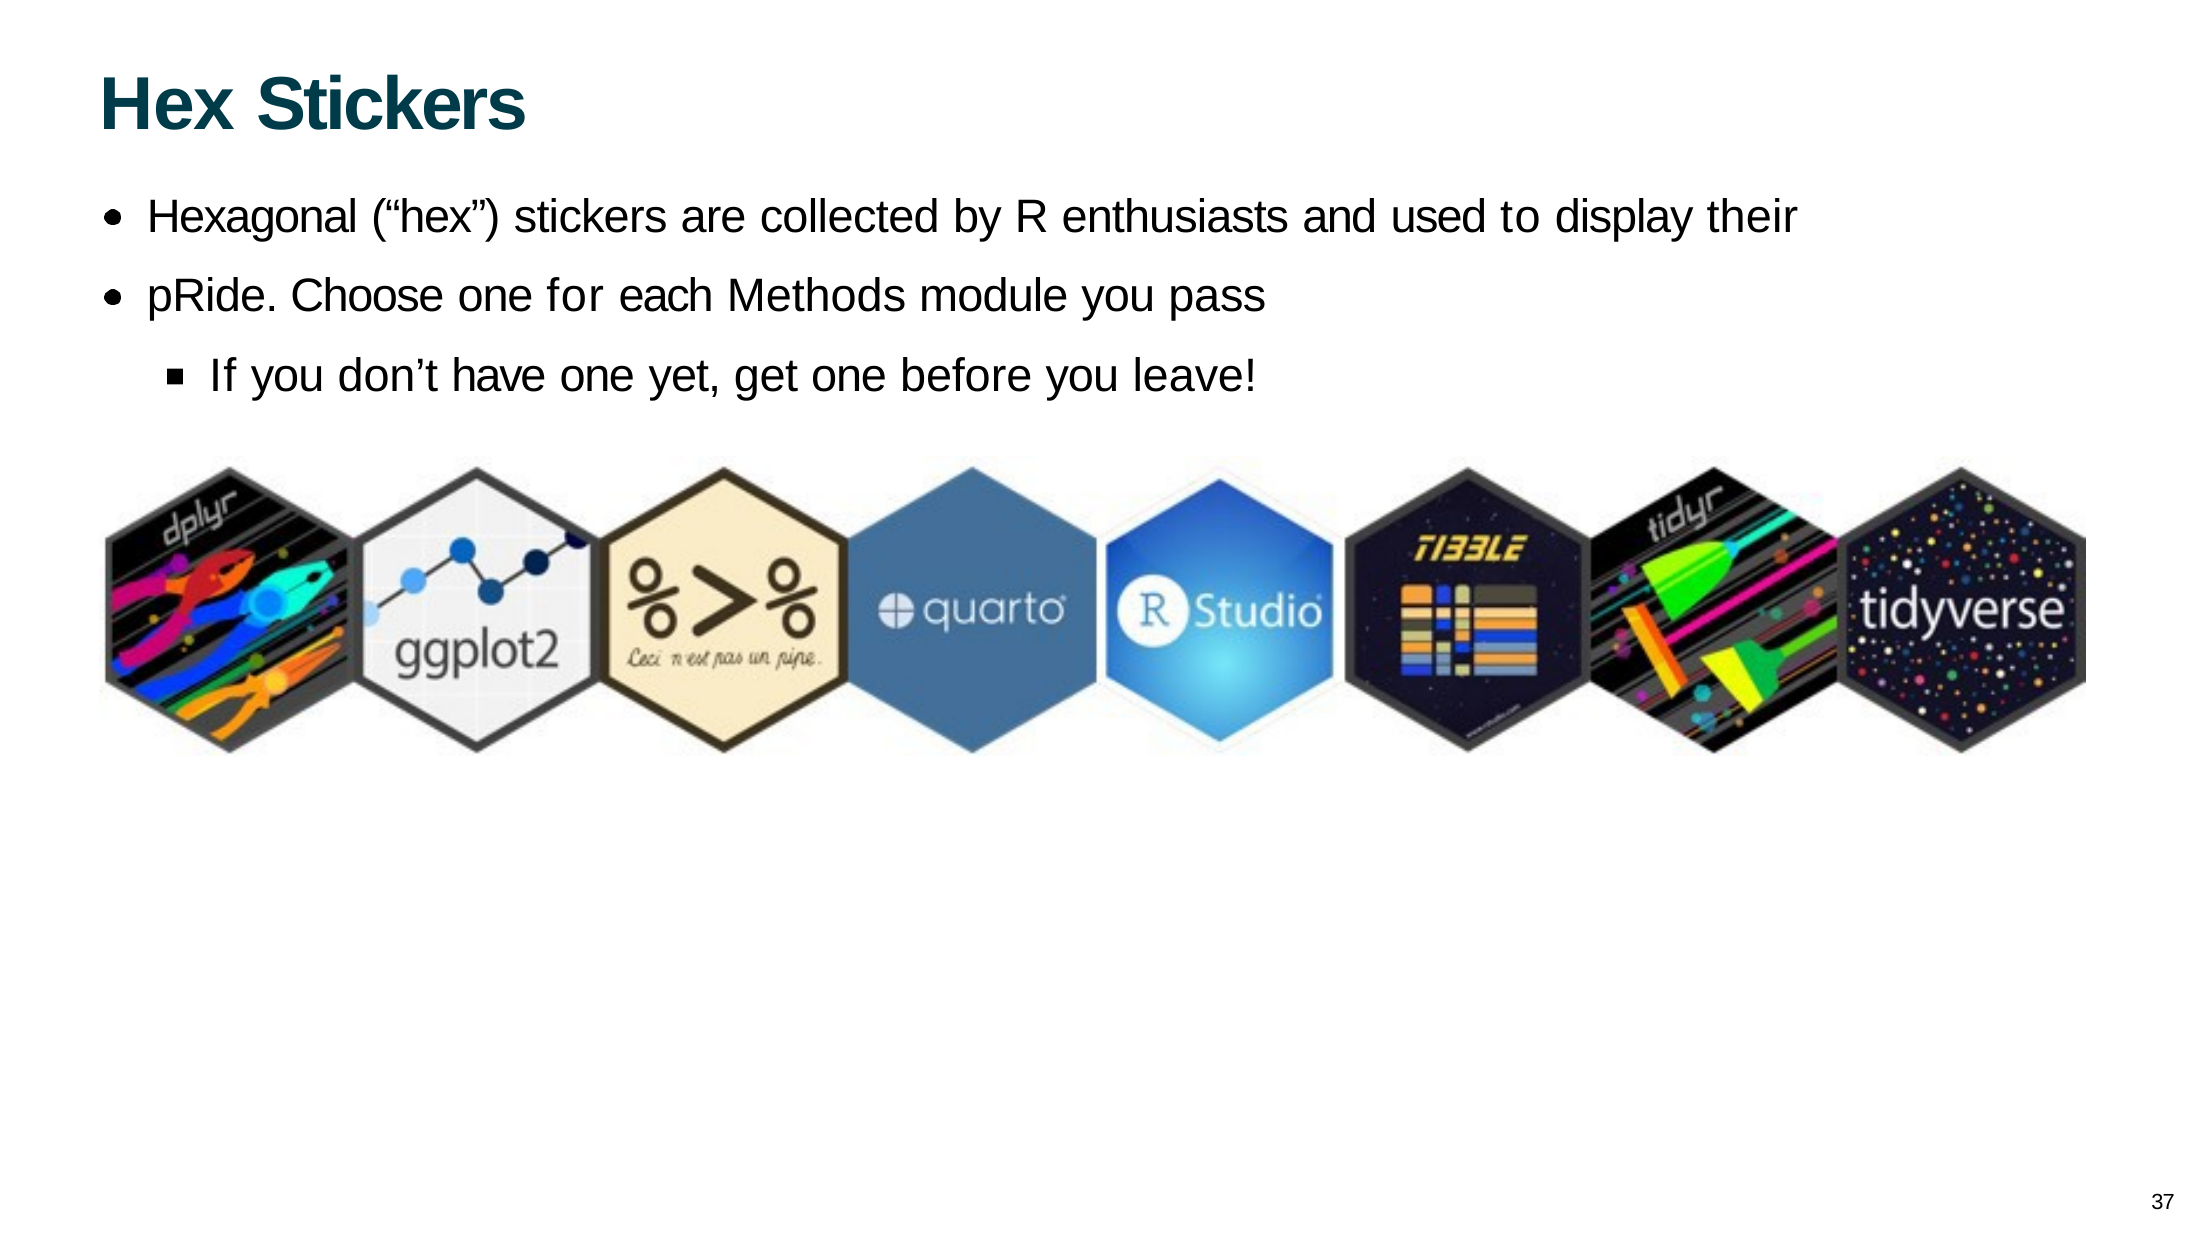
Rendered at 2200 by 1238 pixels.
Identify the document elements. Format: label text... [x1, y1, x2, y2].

picture [104, 209, 121, 226]
title Hex Stickers [97, 52, 2084, 262]
text_box Hexagonal (“hex”) stickers are collected by R enthusiasts and used to display their pRide. Choose one for each Methods module you pass If you don’t have one yet, get one before you leave! [144, 160, 1881, 401]
picture [104, 288, 121, 305]
picture [99, 455, 2087, 756]
slide_number 37 [2144, 1185, 2185, 1238]
